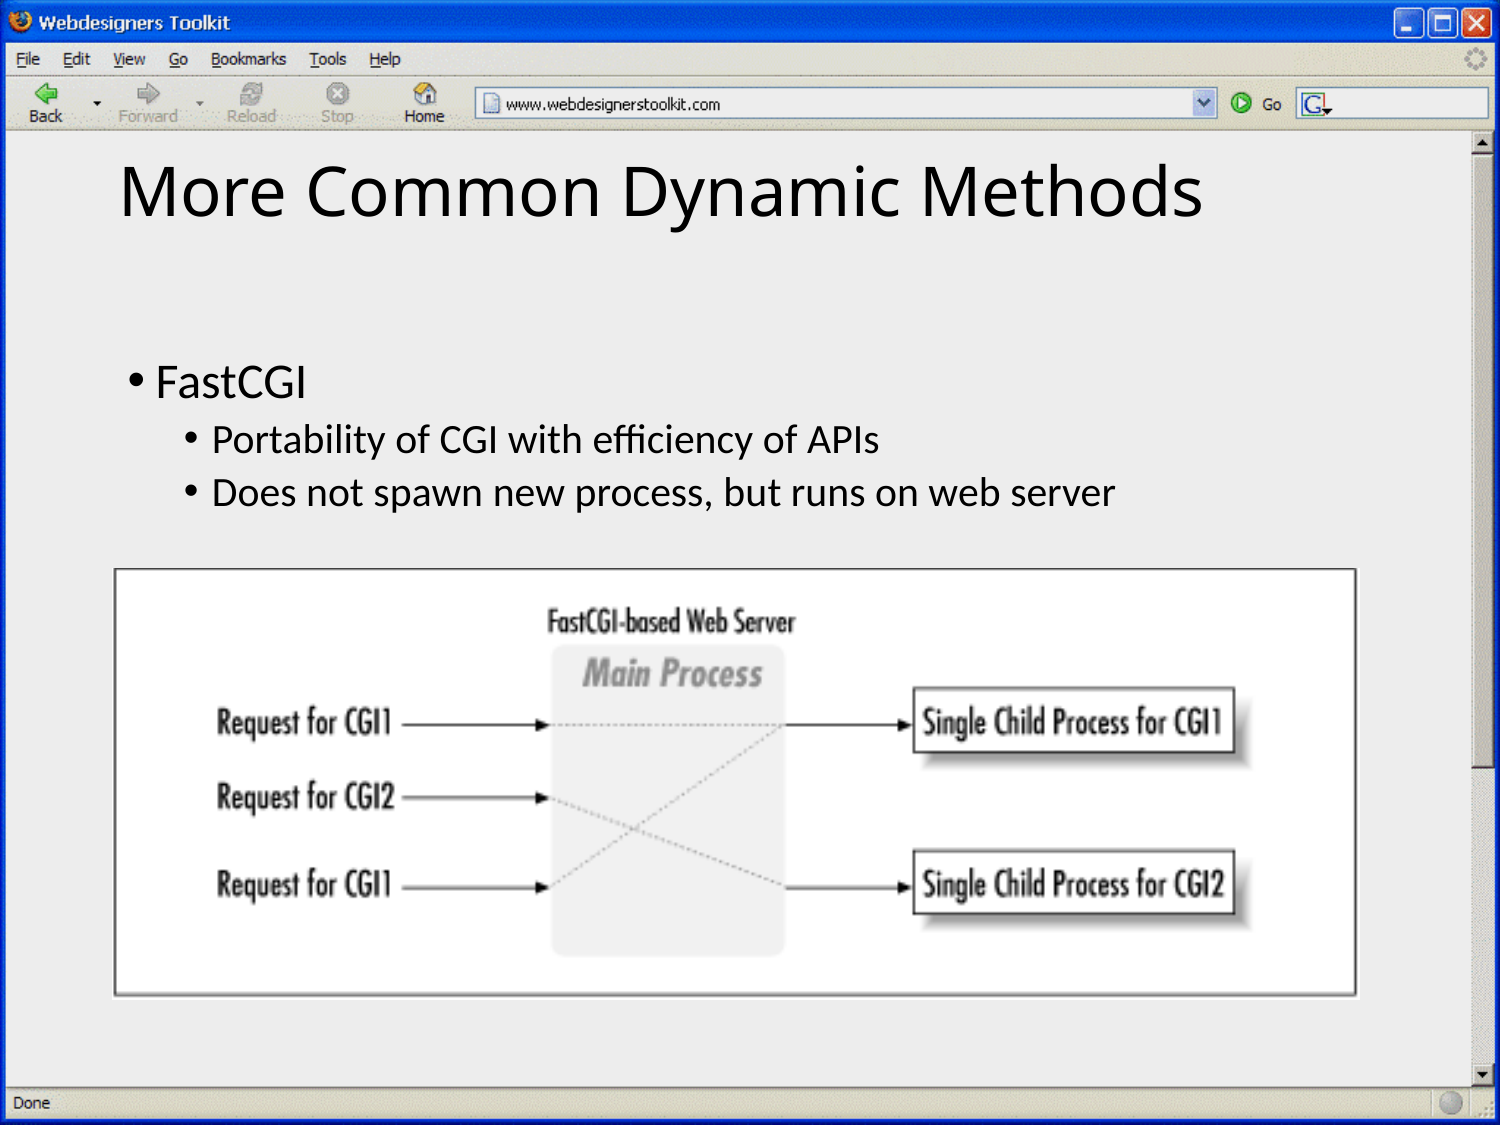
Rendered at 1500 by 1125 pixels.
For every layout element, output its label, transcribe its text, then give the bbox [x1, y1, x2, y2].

title More Common Dynamic Methods [103, 131, 1397, 257]
list FastCGI Portability of CGI with efficiency of APIs Does not spawn new process, but runs on web server [112, 348, 1388, 563]
picture [0, 0, 1500, 1125]
